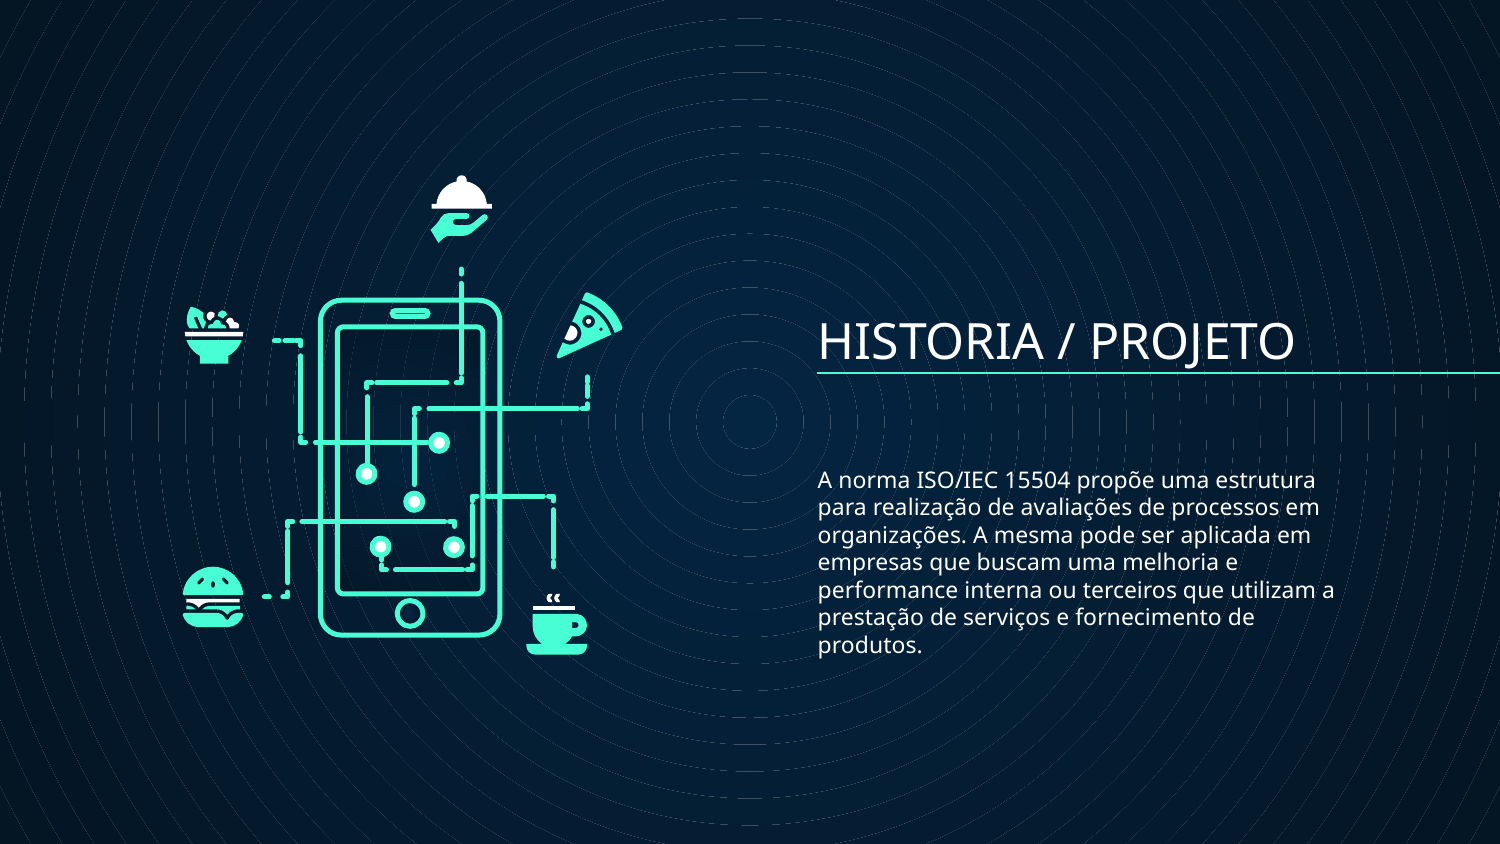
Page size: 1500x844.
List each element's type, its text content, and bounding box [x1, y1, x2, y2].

text_box [392, 310, 428, 317]
text_box [372, 538, 389, 556]
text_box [184, 306, 244, 364]
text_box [430, 175, 492, 244]
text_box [526, 593, 588, 655]
text_box [358, 465, 375, 483]
subtitle A norma ISO/IEC 15504 propõe uma estrutura para realização de avaliações de processos em organizações. A mesma pode ser aplicada em empresas que buscam uma melhoria e performance interna ou terceiros que utilizam a prestação de serviços e fornecimento de produtos. [802, 450, 1370, 684]
text_box [430, 434, 448, 452]
text_box [397, 600, 423, 627]
text_box [405, 493, 423, 511]
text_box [182, 566, 244, 628]
text_box [337, 326, 483, 594]
text_box [445, 538, 463, 556]
title HISTORIA / PROJETO [802, 285, 1382, 385]
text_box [555, 292, 624, 359]
